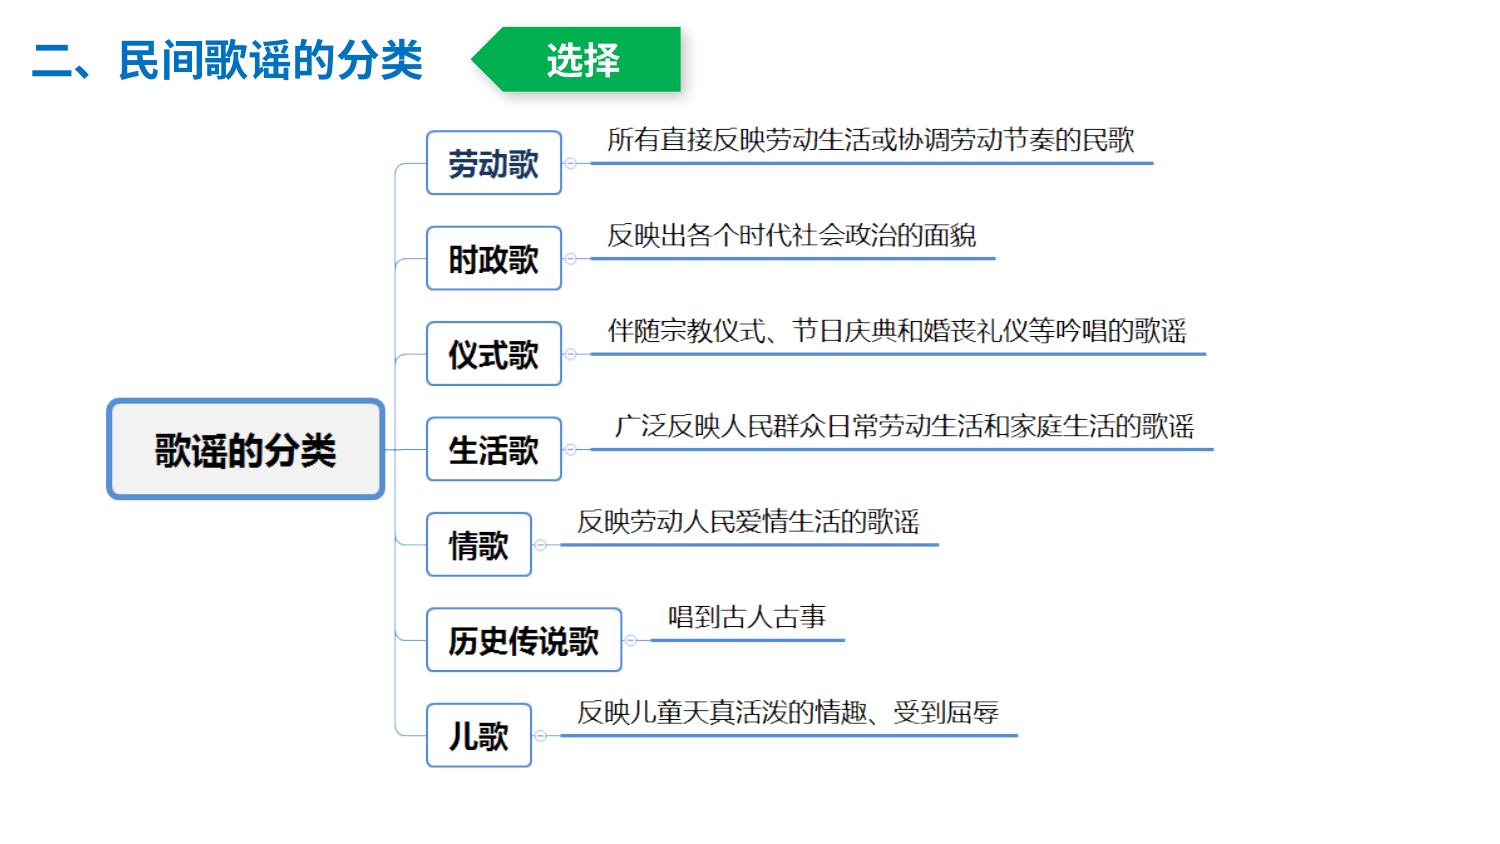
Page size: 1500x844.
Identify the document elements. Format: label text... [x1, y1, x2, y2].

text_box 选择 [498, 24, 683, 94]
picture [85, 95, 1237, 789]
text_box 二、民间歌谣的分类 [18, 0, 498, 91]
